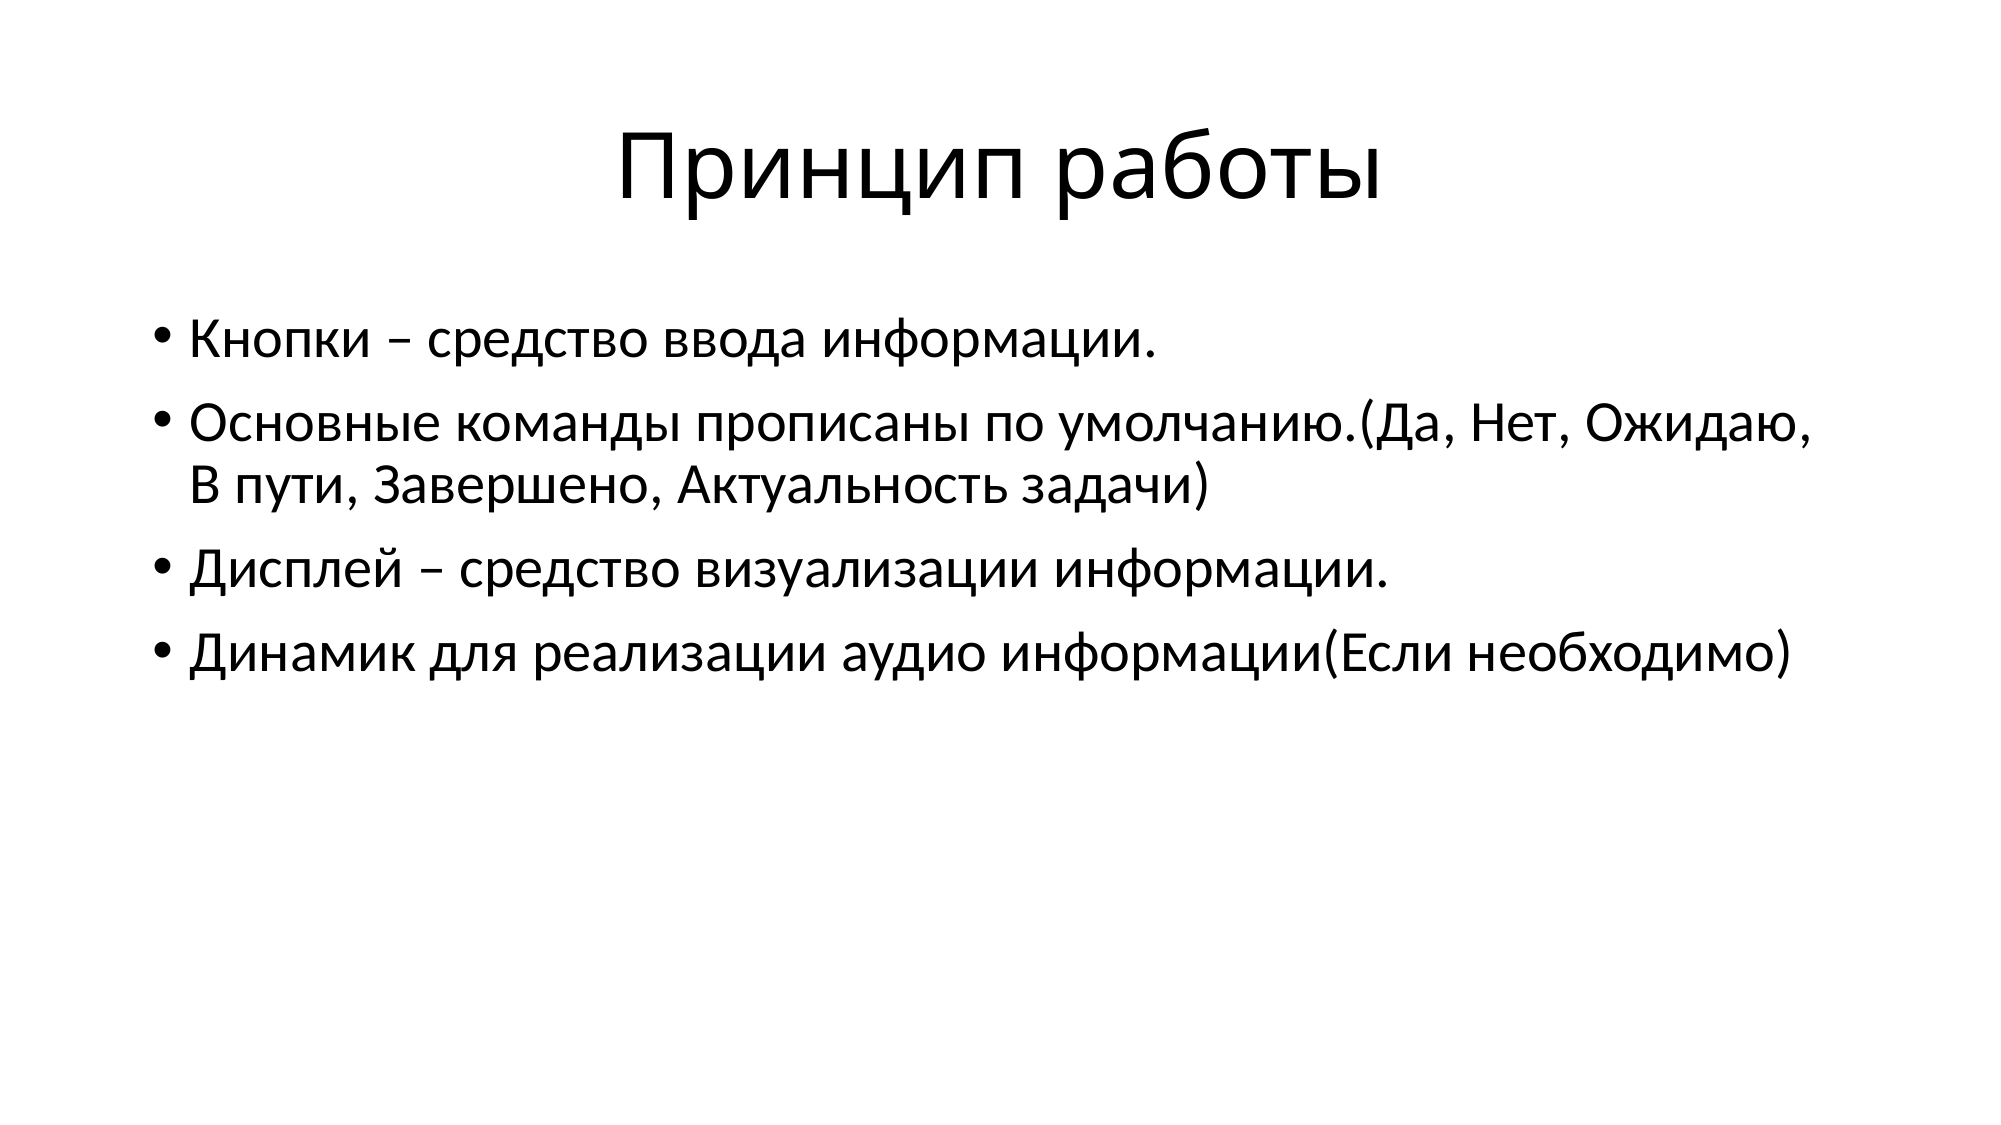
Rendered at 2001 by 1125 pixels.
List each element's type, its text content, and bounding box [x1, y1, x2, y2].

list Кнопки – средство ввода информации. Основные команды прописаны по умолчанию.(Да, Нет, Ожидаю, В пути, Завершено, Актуальность задачи) Дисплей – средство визуализации информации. Динамик для реализации аудио информации(Если необходимо) [137, 299, 1863, 1014]
title Принцип работы [137, 59, 1863, 278]
